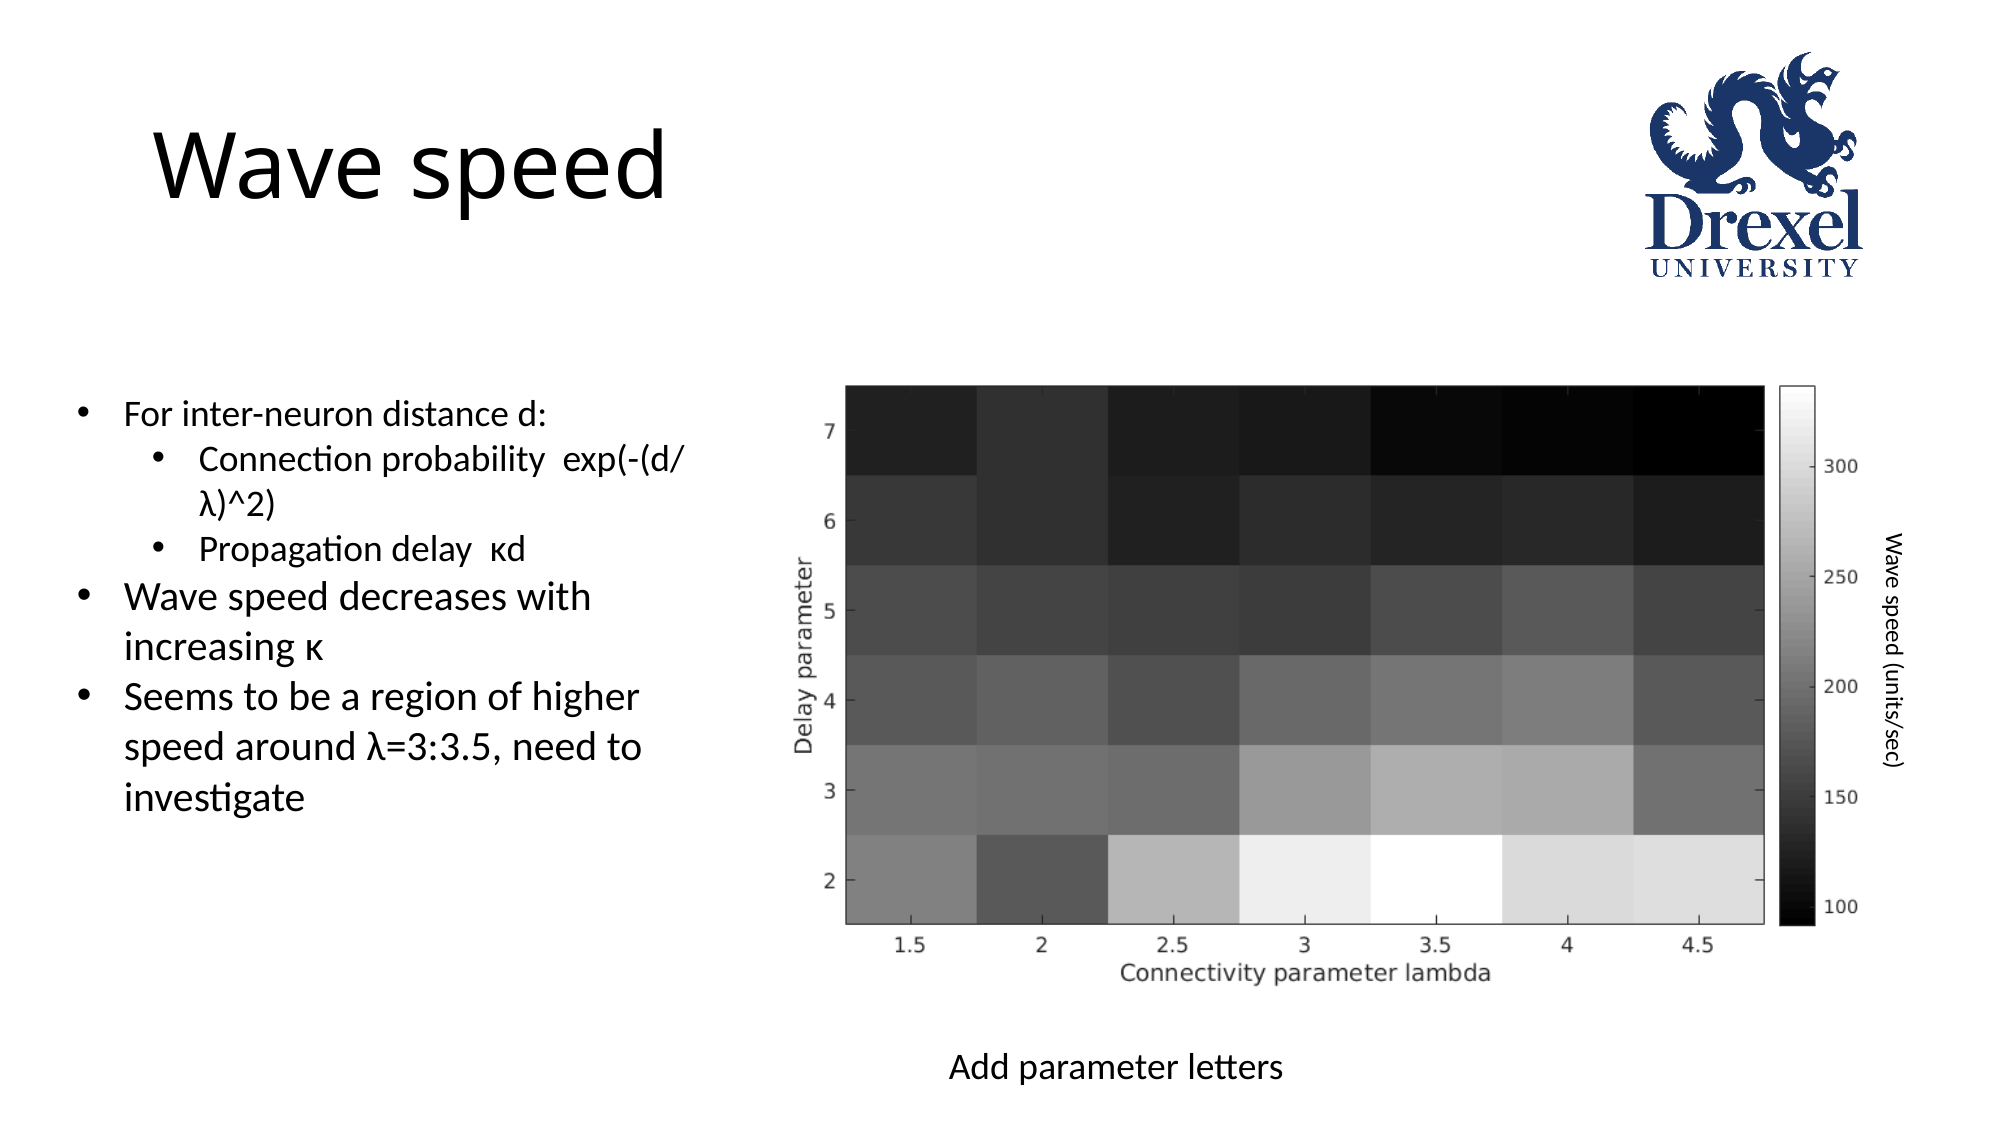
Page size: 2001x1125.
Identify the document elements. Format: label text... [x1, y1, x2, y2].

text_box For inter-neuron distance d: Connection probability exp(-(d/ λ)^2) Propagation delay κd Wave speed decreases with increasing κ Seems to be a region of higher speed around λ=3:3.5, need to investigate [62, 381, 752, 827]
text_box Add parameter letters [933, 1034, 1299, 1095]
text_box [781, 365, 1919, 998]
picture [1645, 52, 1863, 277]
title Wave speed [137, 59, 1288, 278]
